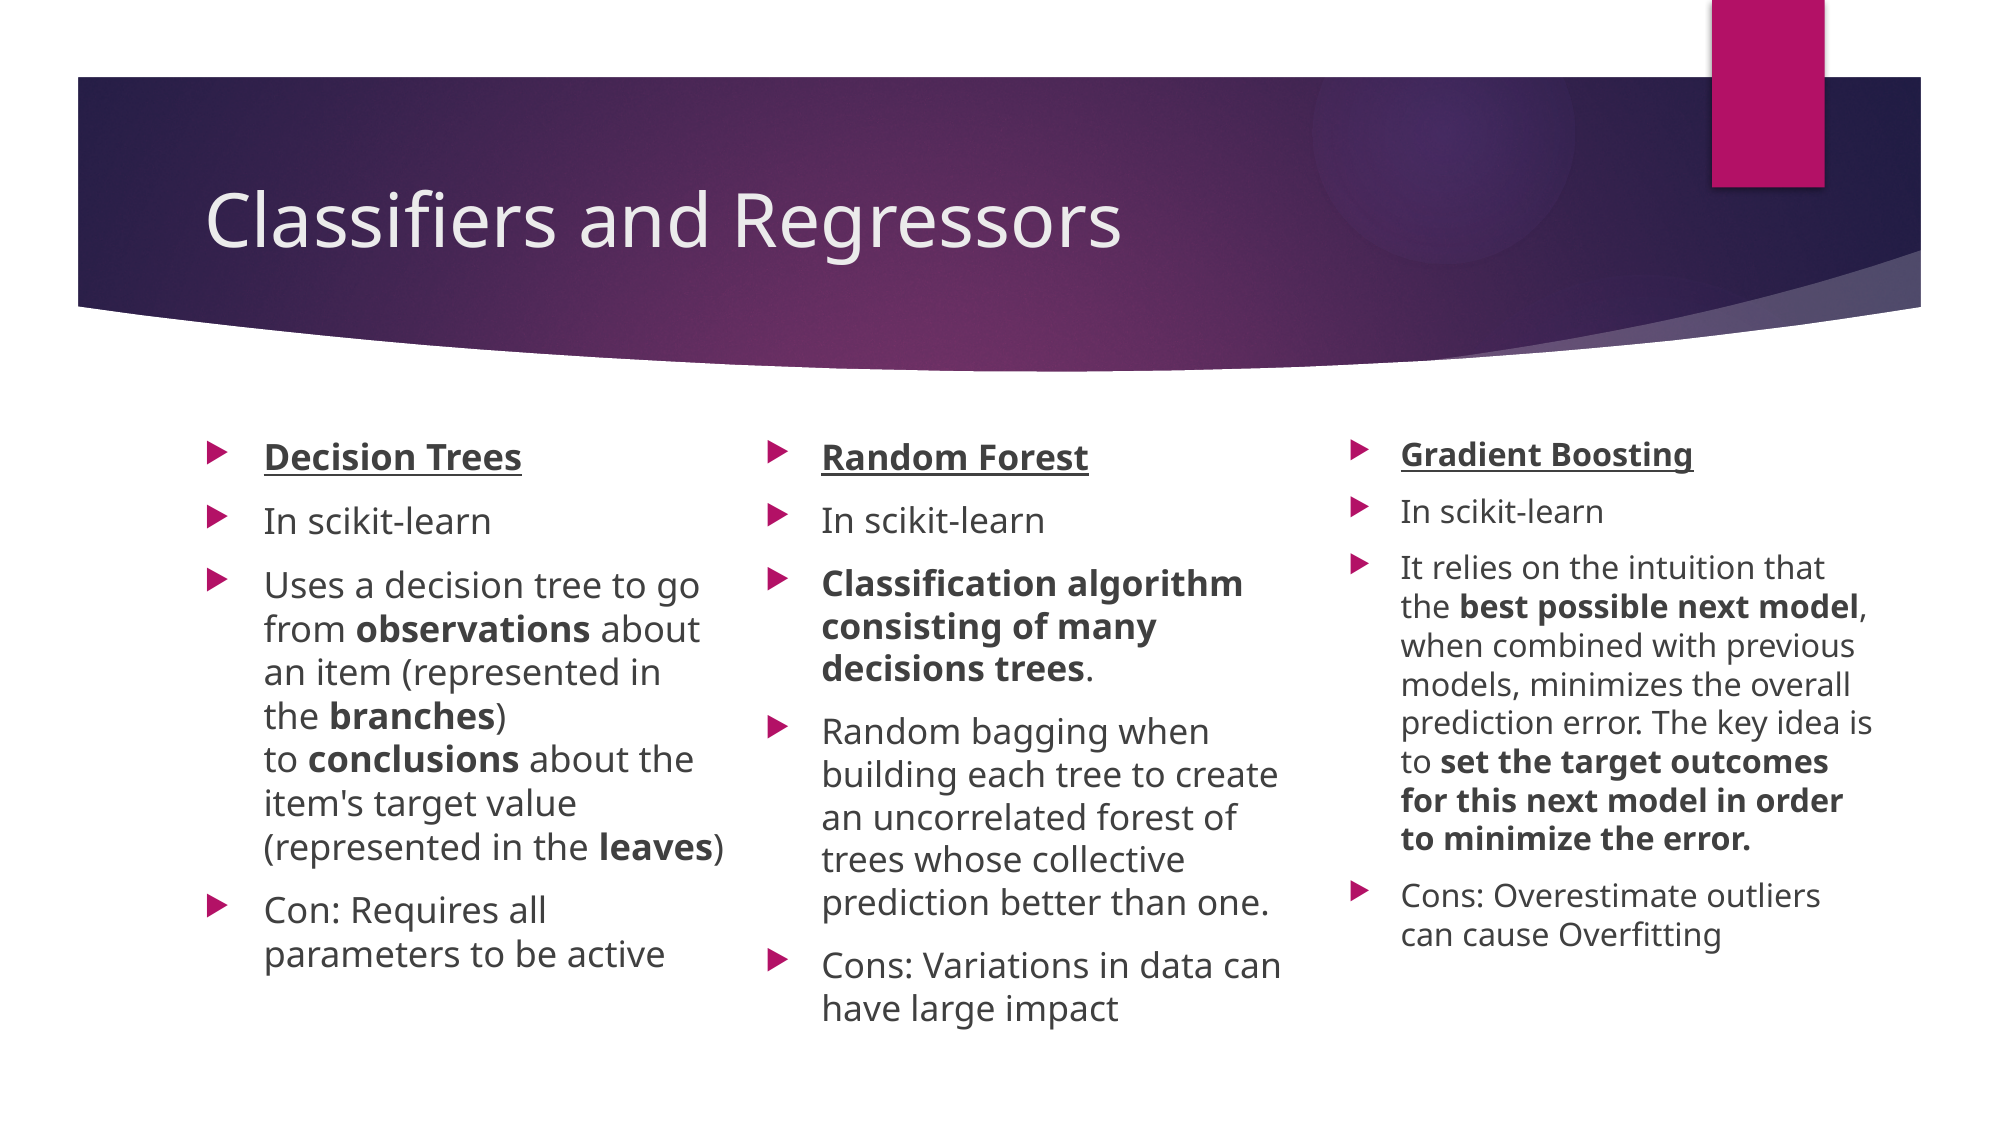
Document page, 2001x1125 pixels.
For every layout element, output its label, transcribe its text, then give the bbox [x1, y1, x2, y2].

title Classifiers and Regressors [189, 159, 1627, 276]
text_box Gradient Boosting In scikit-learn It relies on the intuition that the best possible next model, when combined with previous models, minimizes the overall prediction error. The key idea is to set the target outcomes for this next model in order to minimize the error. Cons: Overestimate outliers can cause Overfitting [1333, 427, 1894, 988]
list Decision Trees In scikit-learn Uses a decision tree to go from observations about an item (represented in the branches) to conclusions about the item's target value (represented in the leaves) Con: Requires all parameters to be active [189, 427, 749, 988]
text_box Random Forest In scikit-learn Classification algorithm consisting of many decisions trees. Random bagging when building each tree to create an uncorrelated forest of trees whose collective prediction better than one. Cons: Variations in data can have large impact [749, 427, 1311, 988]
